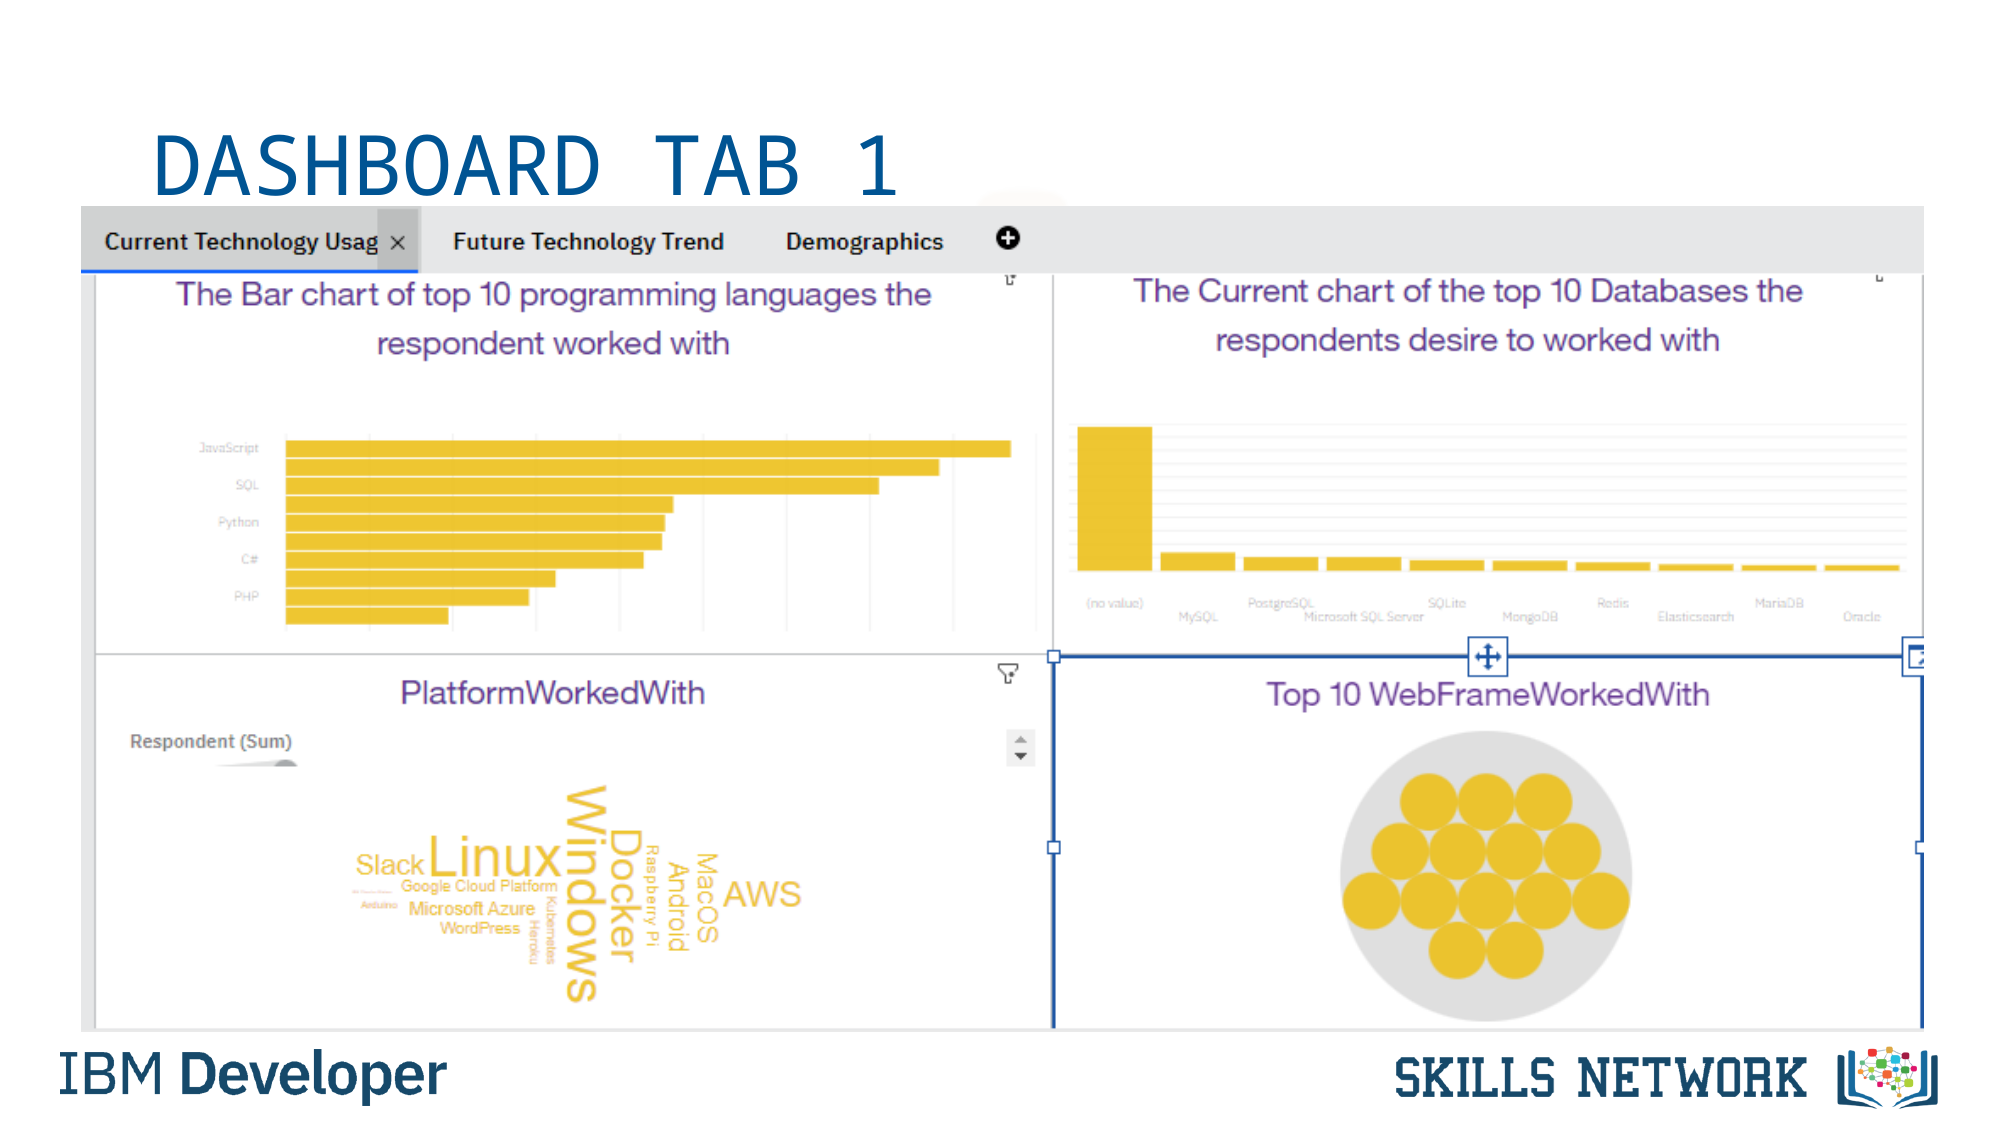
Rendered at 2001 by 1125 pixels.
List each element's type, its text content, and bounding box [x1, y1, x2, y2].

picture [55, 1045, 459, 1108]
picture [81, 206, 1924, 1032]
picture [1390, 1045, 1945, 1111]
title DASHBOARD TAB 1 [137, 59, 1863, 206]
